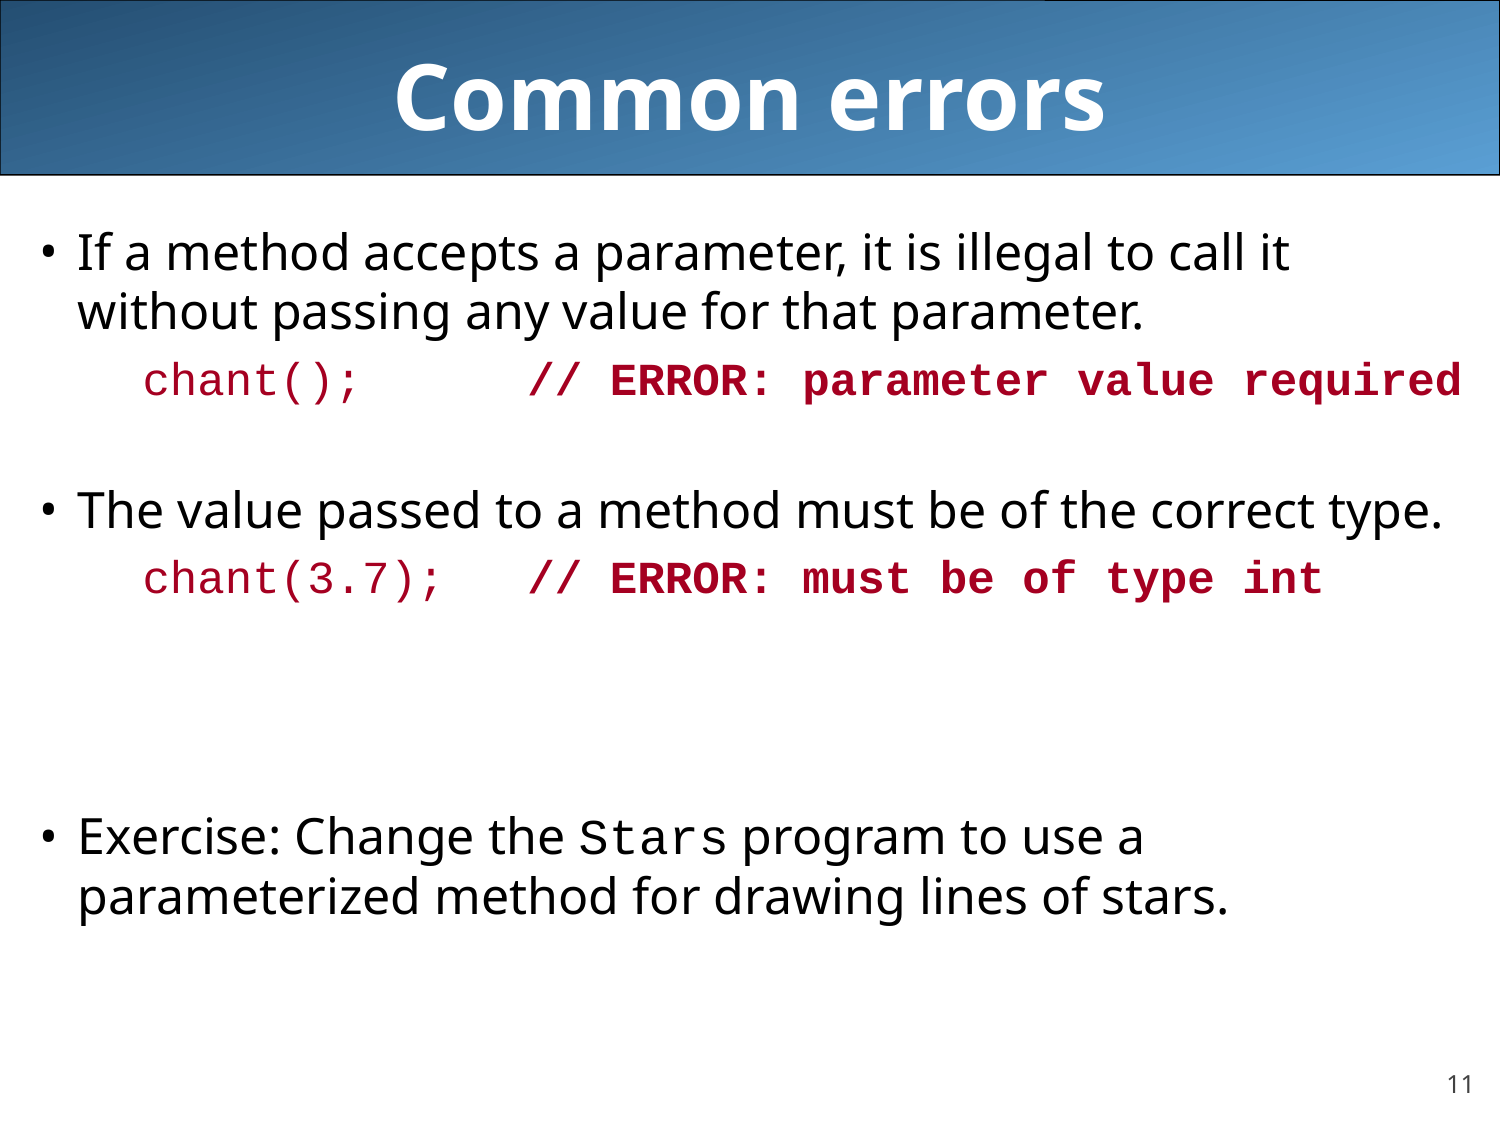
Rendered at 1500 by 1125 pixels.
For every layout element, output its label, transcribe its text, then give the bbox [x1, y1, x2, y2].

title Common errors [75, 0, 1425, 188]
list If a method accepts a parameter, it is illegal to call it without passing any value for that parameter. chant(); // ERROR: parameter value required The value passed to a method must be of the correct type. chant(3.7); // ERROR: must be of type int Exercise: Change the Stars program to use a parameterized method for drawing lines of stars. [24, 212, 1500, 1063]
